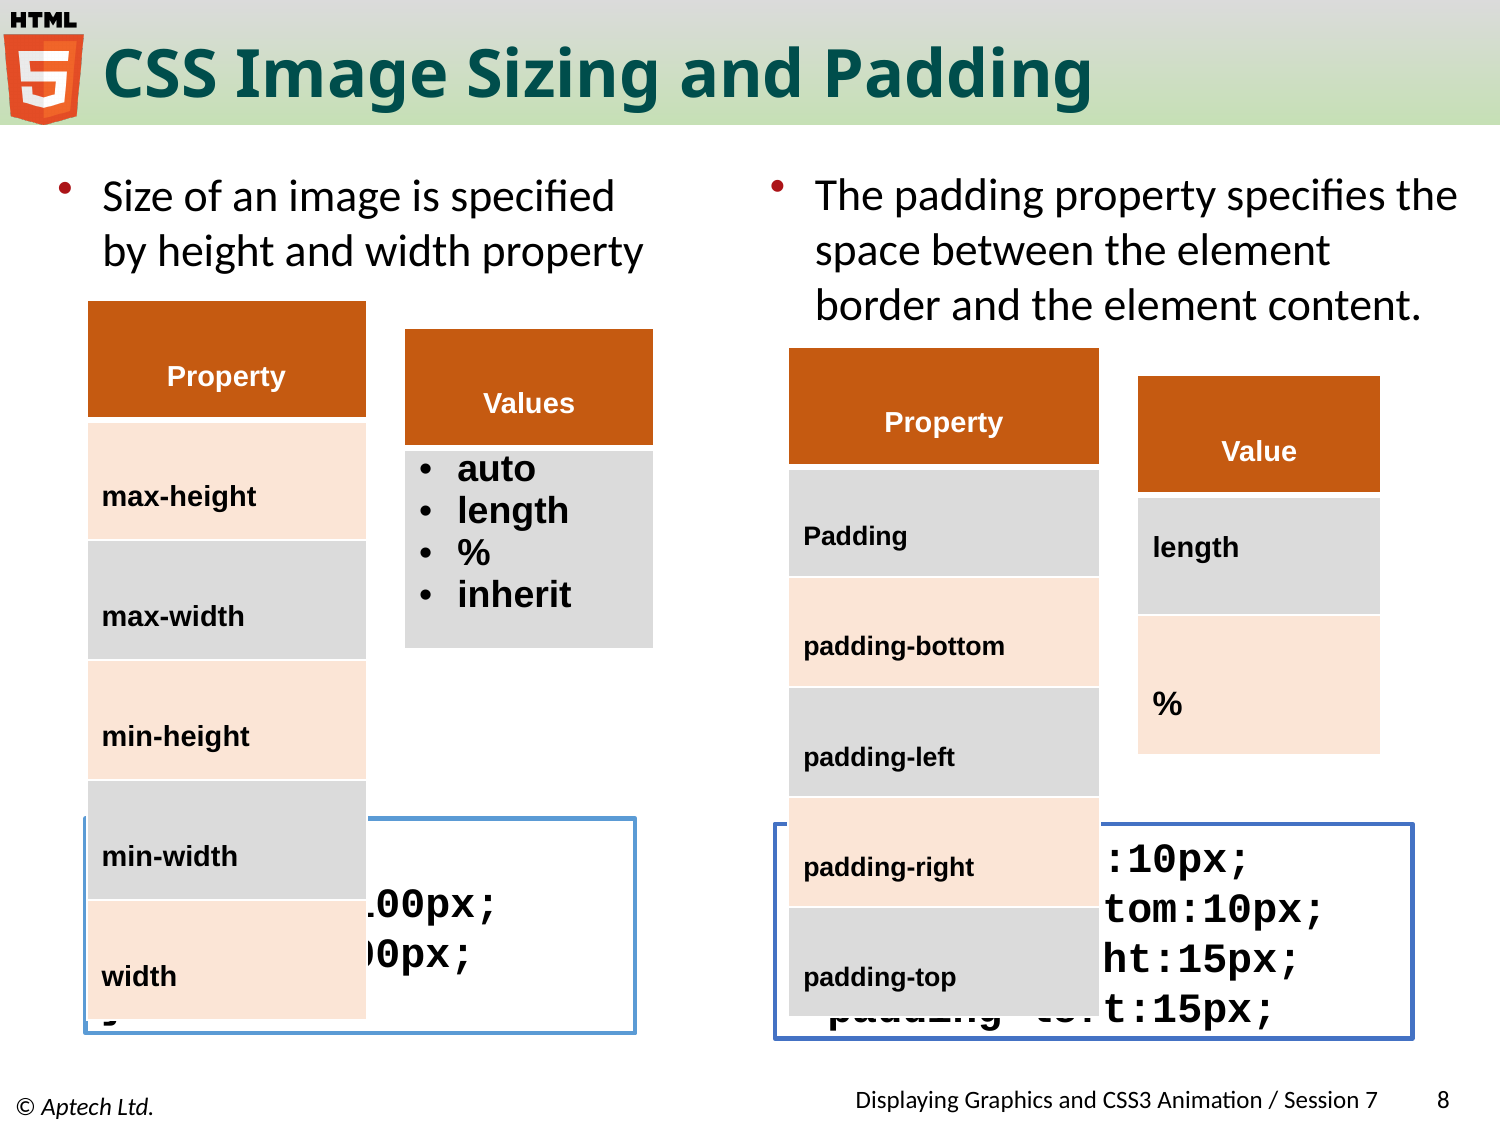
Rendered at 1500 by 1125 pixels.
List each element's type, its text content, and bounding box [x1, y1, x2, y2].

title CSS Image Sizing and Padding [87, 37, 1338, 106]
text_box The padding property specifies the space between the element border and the element content. [724, 157, 1475, 337]
table_cell width [88, 901, 366, 1019]
table_cell % [1138, 616, 1380, 754]
text_box p.Ex { height:100px; width:100px; } [83, 816, 637, 1035]
table_header Property [789, 348, 1099, 464]
footer Displaying Graphics and CSS3 Animation / Session 7 [412, 1084, 1400, 1113]
table_header Value [1138, 376, 1380, 492]
table_cell length [1138, 498, 1380, 614]
table_cell min-width [88, 781, 366, 899]
text_box Size of an image is specified by height and width property [12, 150, 675, 292]
table_cell padding-right [789, 798, 1099, 906]
slide_number 8 [1400, 1084, 1465, 1113]
table_cell auto length % inherit [405, 451, 653, 648]
text_box padding-top:10px; padding-bottom:10px; padding-right:15px; padding-left:15px; [773, 822, 1415, 1041]
table_cell padding-top [789, 908, 1099, 1016]
table_cell max-height [88, 423, 366, 539]
table_cell max-width [88, 541, 366, 659]
table_cell min-height [88, 661, 366, 779]
table_header Property [88, 301, 366, 417]
table_cell padding-bottom [789, 578, 1099, 686]
table_cell padding-left [789, 688, 1099, 796]
table_cell Padding [789, 470, 1099, 576]
table_header Values [405, 329, 653, 445]
picture [0, 12, 100, 125]
